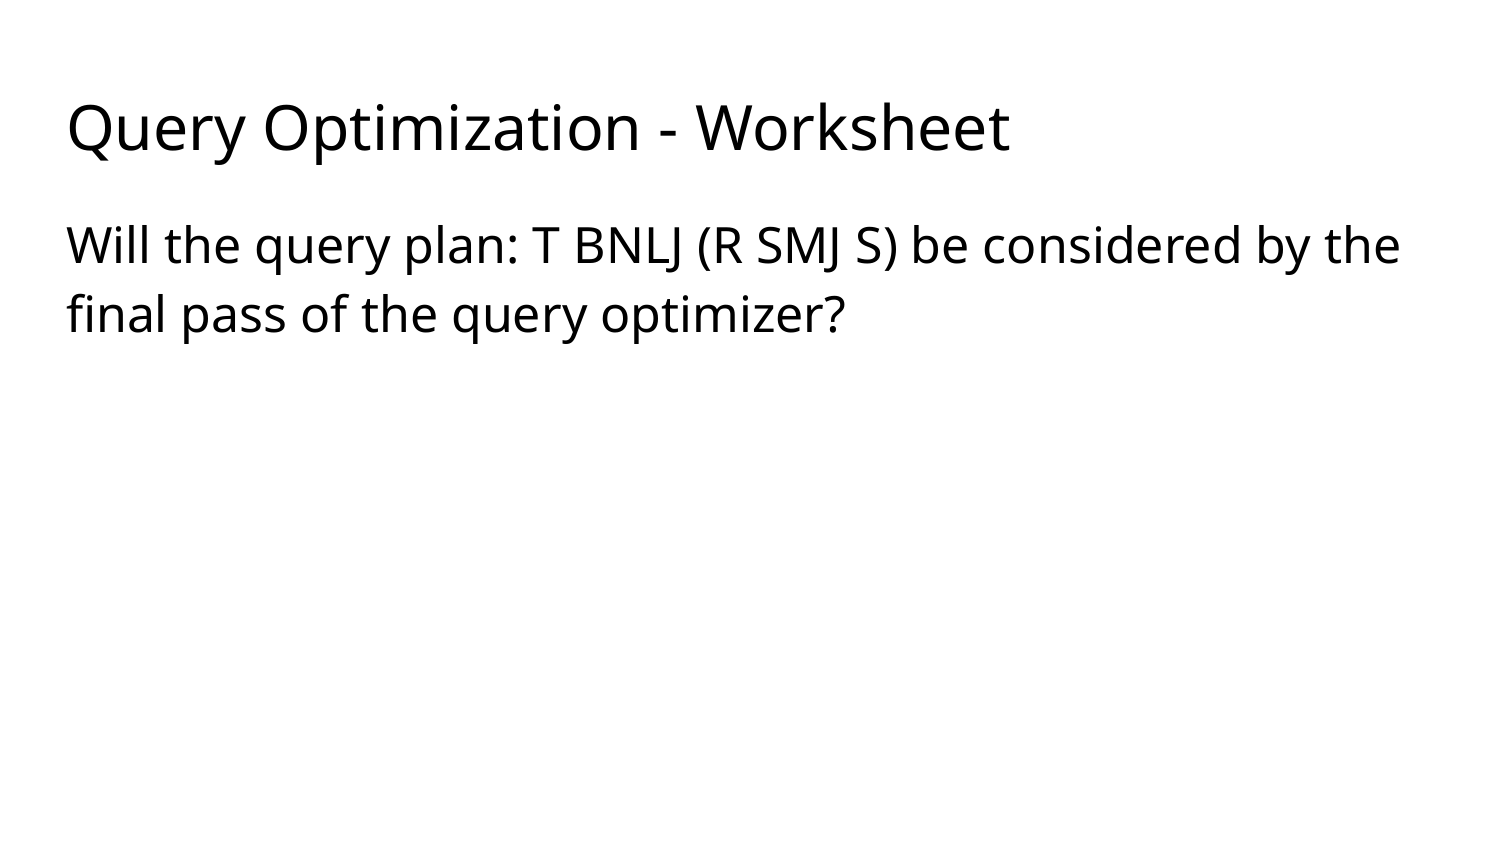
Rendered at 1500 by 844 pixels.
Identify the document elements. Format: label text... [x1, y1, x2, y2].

list Will the query plan: T BNLJ (R SMJ S) be considered by the final pass of the query optimizer? [51, 189, 1449, 740]
title Query Optimization - Worksheet [51, 72, 1449, 167]
